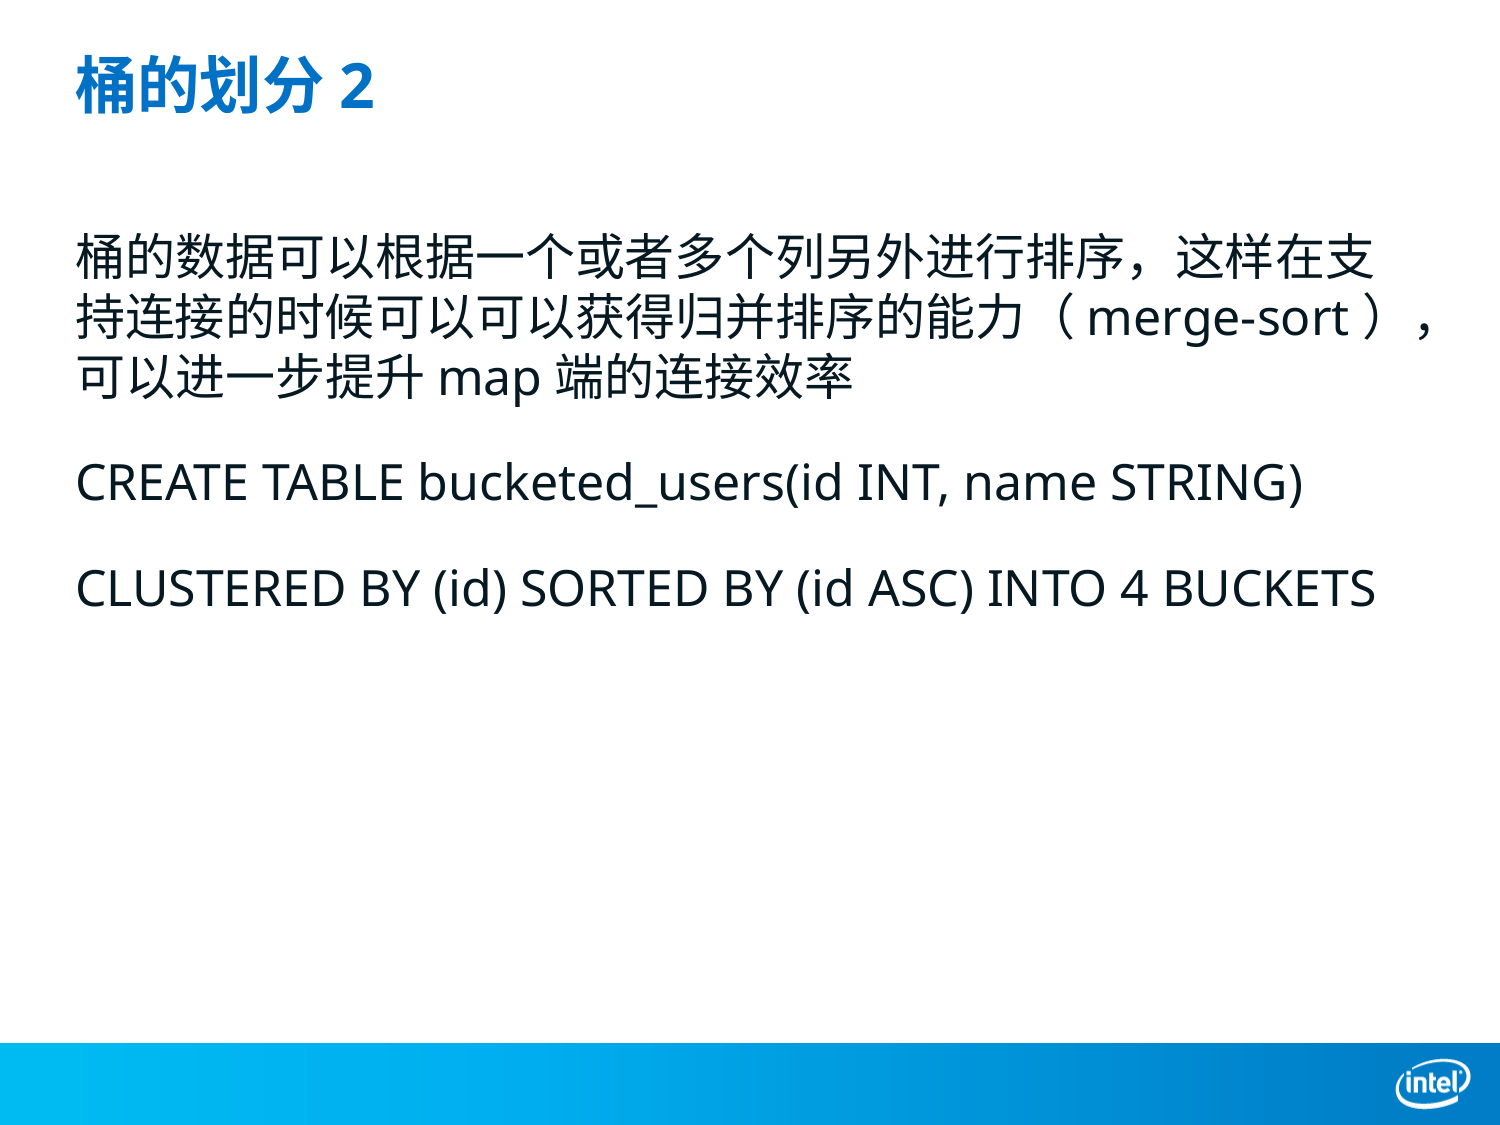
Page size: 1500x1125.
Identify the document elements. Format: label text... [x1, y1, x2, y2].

picture [1289, 1043, 1296, 1125]
picture [1307, 1043, 1314, 1125]
title 桶的划分2 [75, 67, 1425, 213]
list 桶的数据可以根据一个或者多个列另外进行排序，这样在支持连接的时候可以可以获得归并排序的能力（merge-sort），可以进一步提升map端的连接效率 CREATE TABLE bucketed_users(id INT, name STRING) CLUSTERED BY (id) SORTED BY (id ASC) INTO 4 BUCKETS [75, 224, 1425, 975]
picture [1324, 1043, 1500, 1125]
picture [1245, 1043, 1252, 1125]
